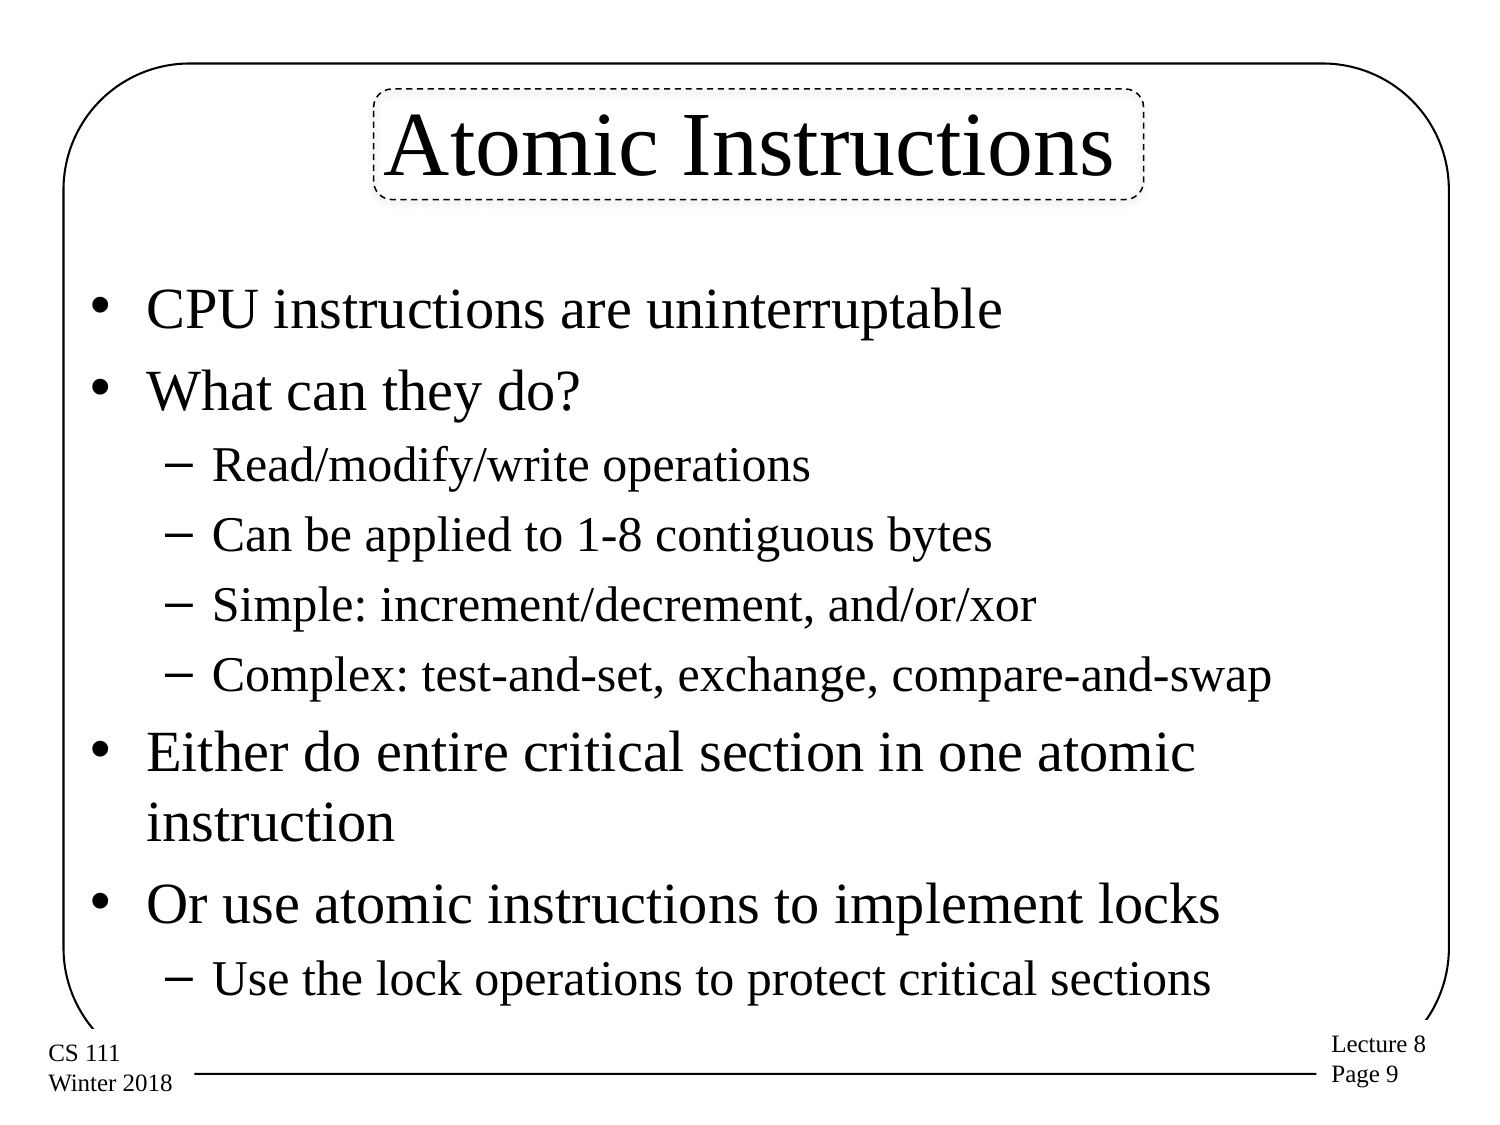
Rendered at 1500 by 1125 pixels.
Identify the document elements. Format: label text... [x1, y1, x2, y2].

list CPU instructions are uninterruptable What can they do? Read/modify/write operations Can be applied to 1-8 contiguous bytes Simple: increment/decrement, and/or/xor Complex: test-and-set, exchange, compare-and-swap Either do entire critical section in one atomic instruction Or use atomic instructions to implement locks Use the lock operations to protect critical sections [74, 262, 1426, 1006]
text_box [372, 88, 1145, 201]
title Atomic Instructions [74, 44, 1426, 233]
